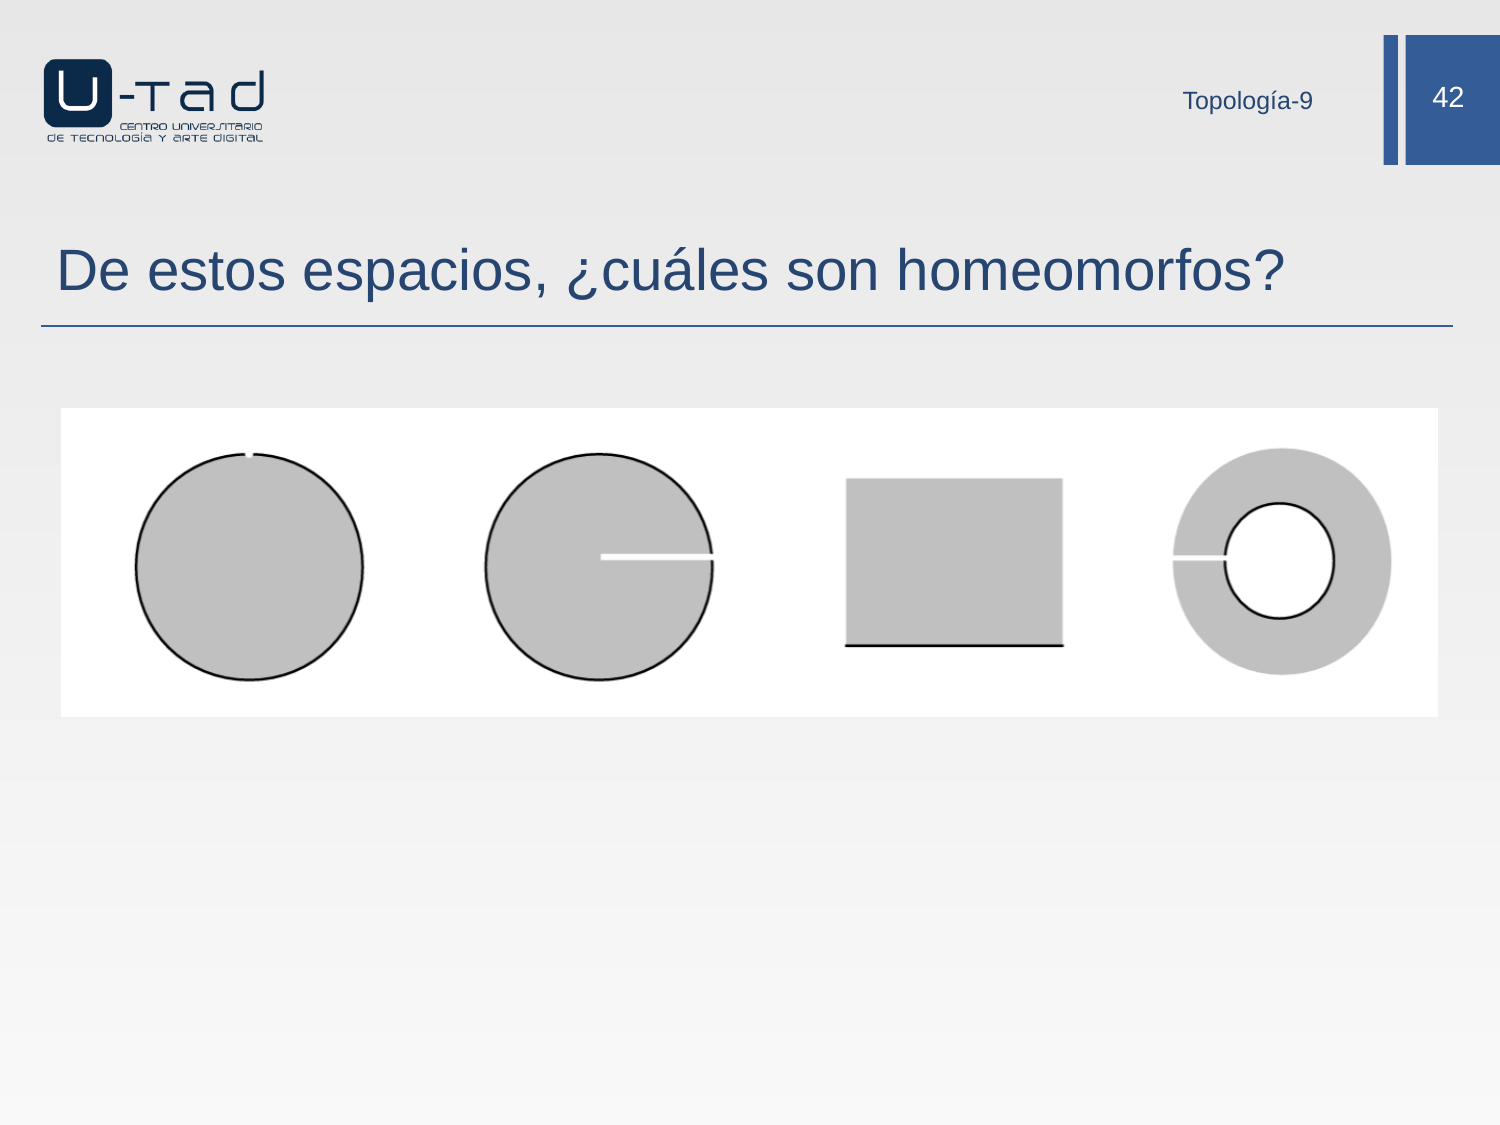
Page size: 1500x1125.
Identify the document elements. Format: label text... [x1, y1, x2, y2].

picture [61, 407, 1439, 718]
picture [17, 49, 290, 151]
footer Topología-9 [747, 78, 1329, 128]
title De estos espacios, ¿cuáles son homeomorfos? [41, 208, 1453, 327]
